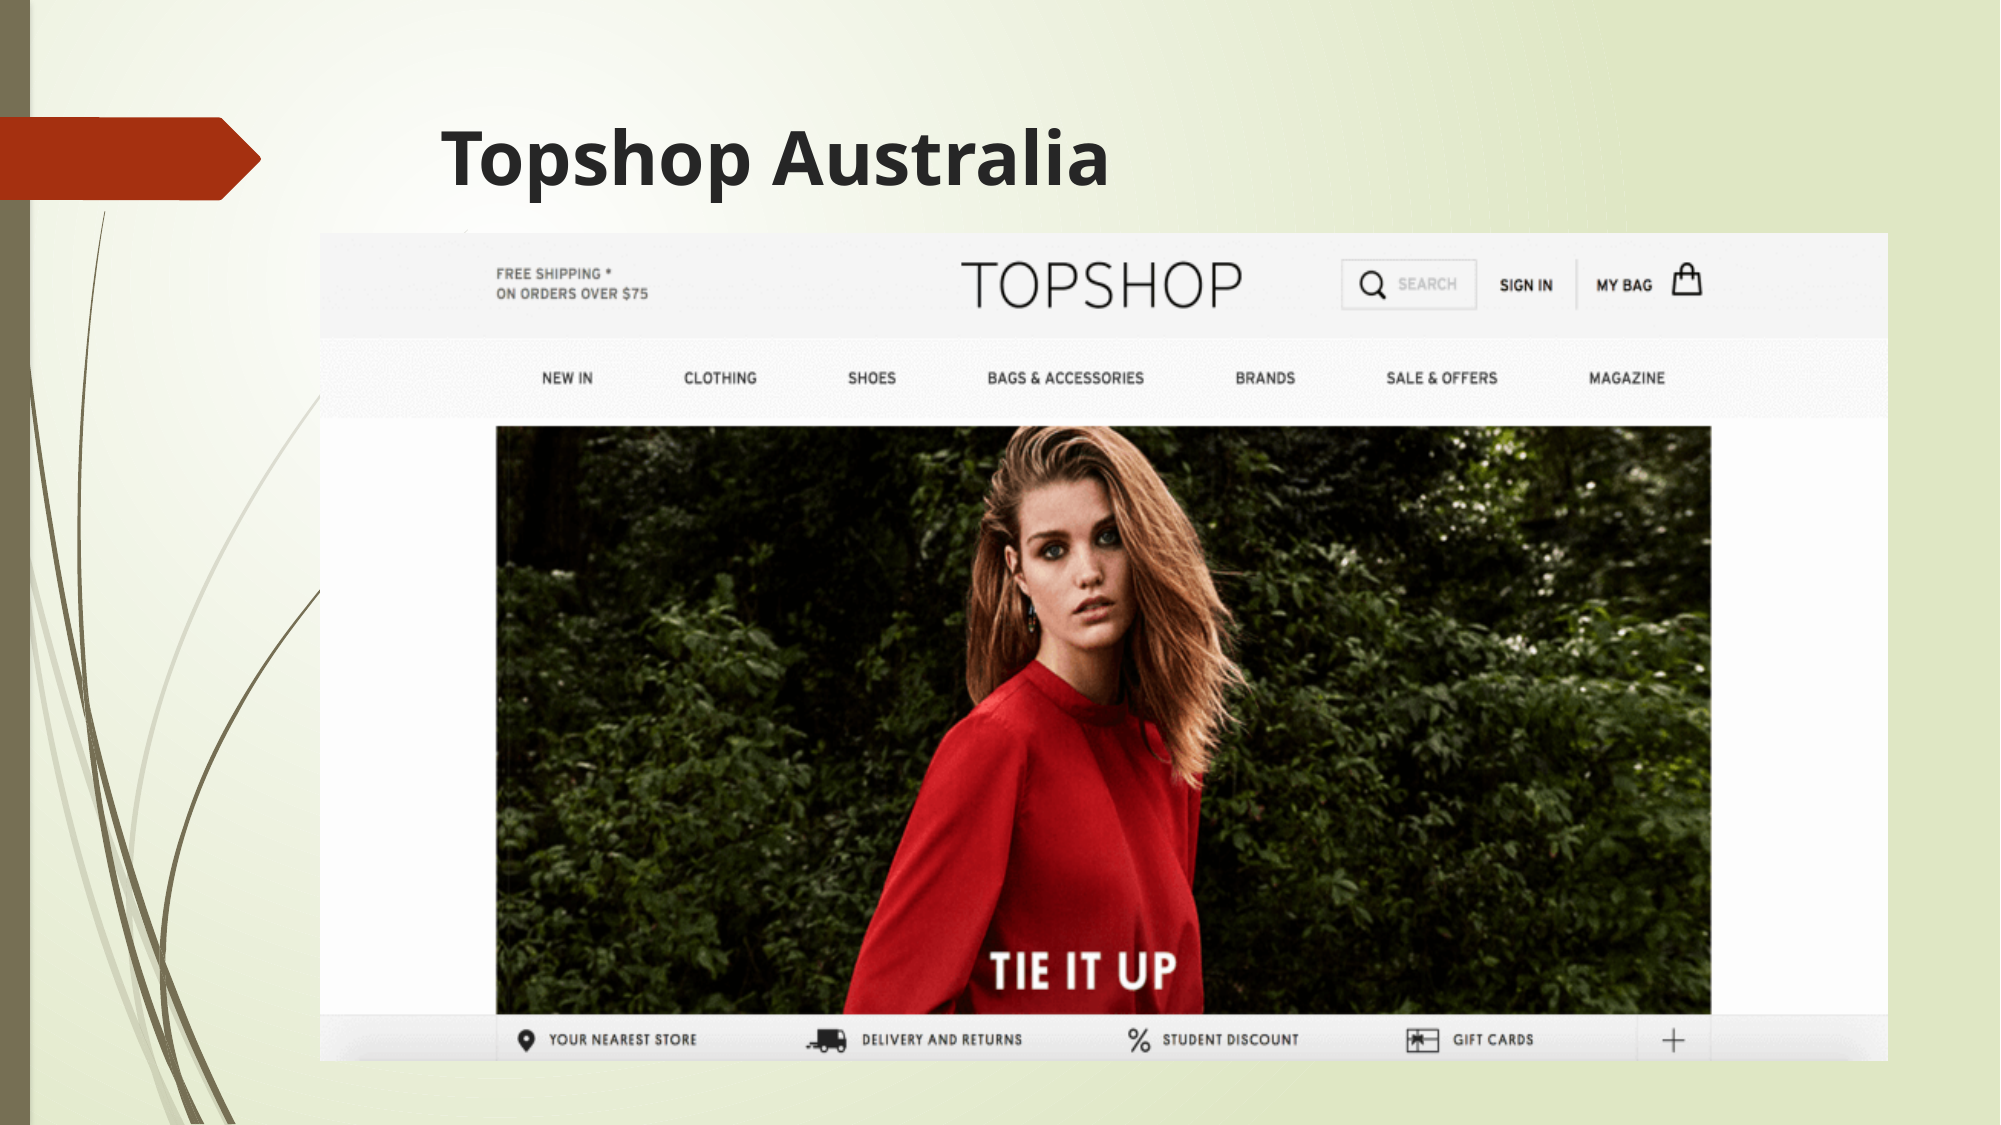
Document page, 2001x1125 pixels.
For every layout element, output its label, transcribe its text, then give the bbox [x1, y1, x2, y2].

title Topshop Australia [425, 102, 1888, 209]
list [320, 233, 1888, 1062]
